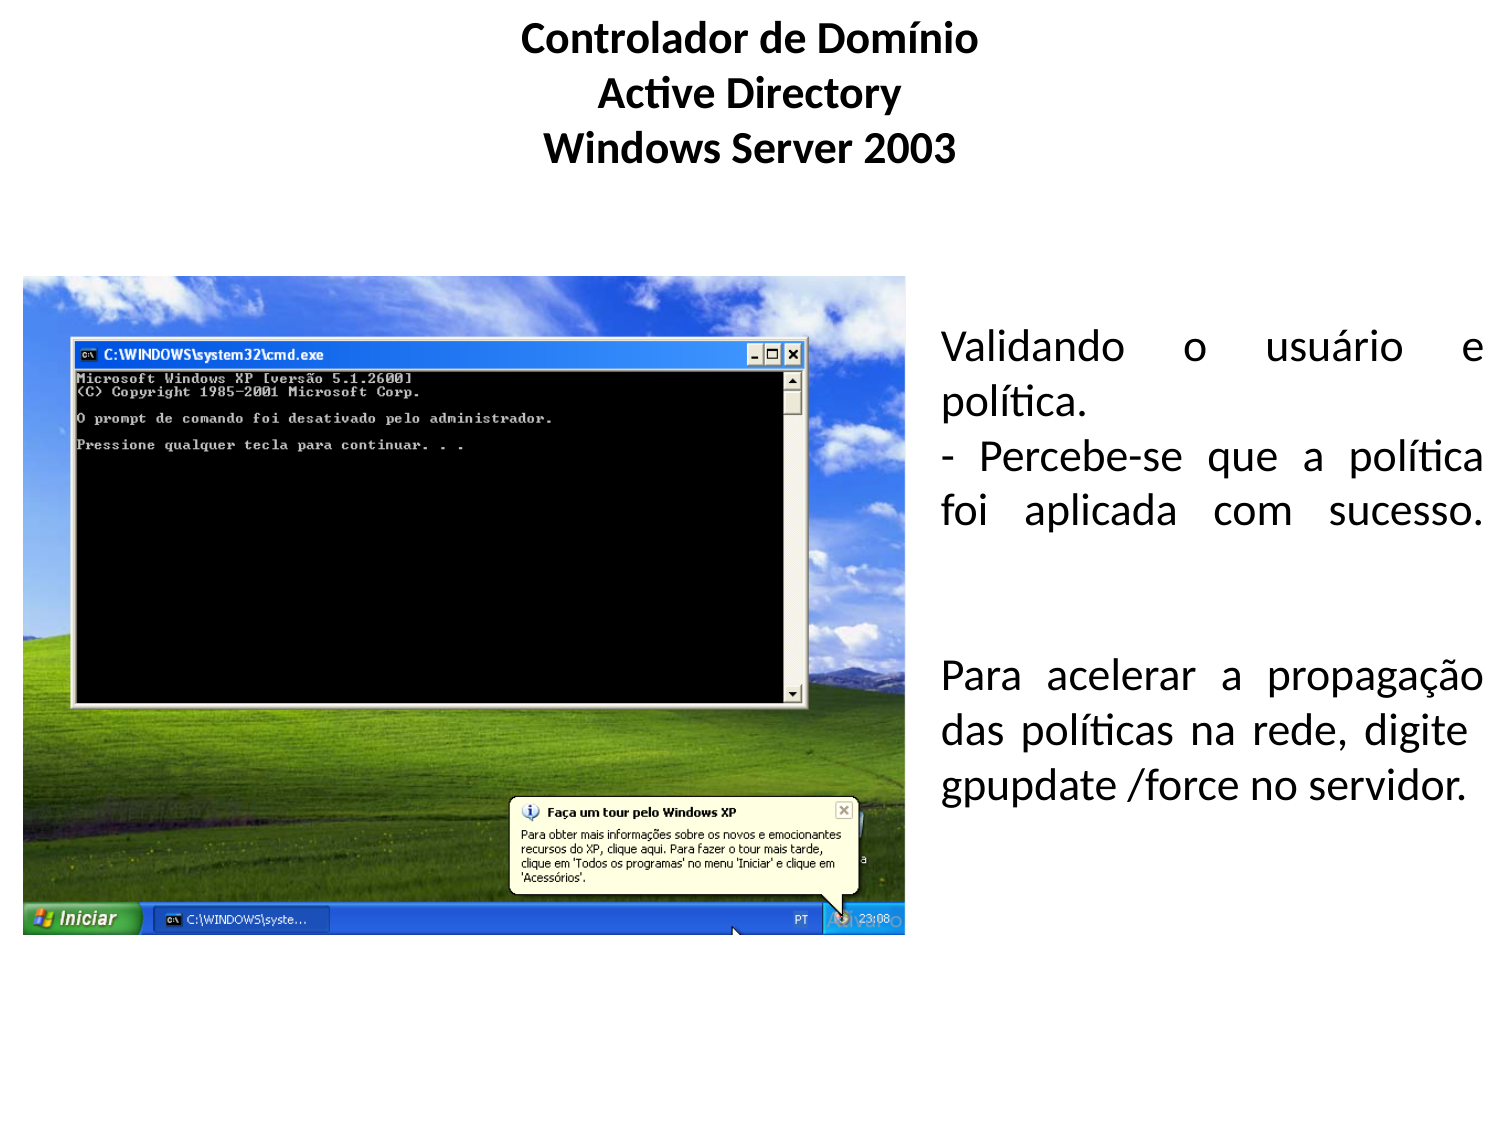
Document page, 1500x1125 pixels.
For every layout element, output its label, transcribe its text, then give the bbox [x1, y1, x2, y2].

picture [23, 275, 906, 935]
title Validando o usuário e política. - Percebe-se que a política foi aplicada com sucesso. Para acelerar a propagação das políticas na rede, digite gpupdate /force no servidor. [925, 180, 1500, 1125]
text_box Controlador de Domínio Active Directory Windows Server 2003 [0, 0, 1500, 180]
